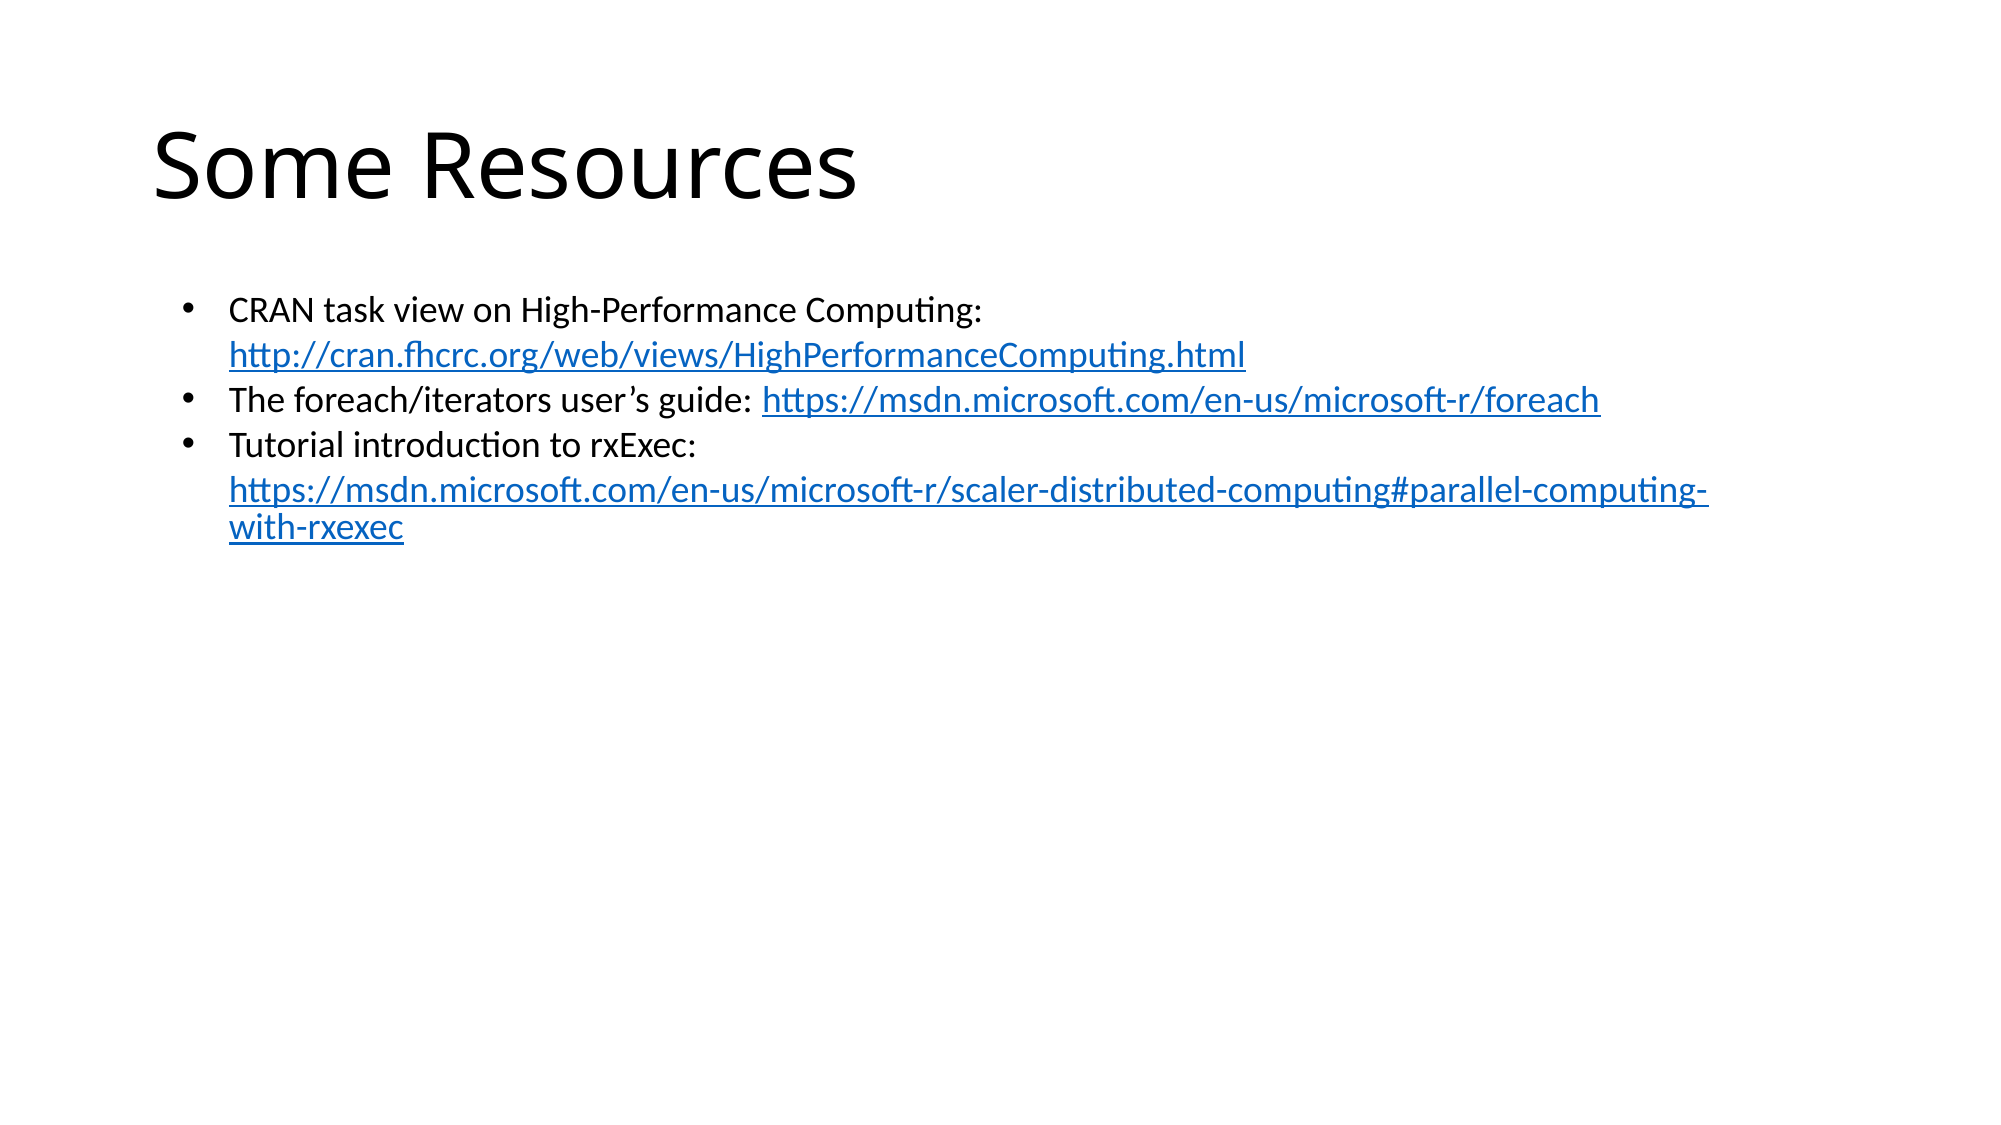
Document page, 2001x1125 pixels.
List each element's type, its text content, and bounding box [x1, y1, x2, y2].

text_box CRAN task view on High-Performance Computing: http://cran.fhcrc.org/web/views/HighPerformanceComputing.html The foreach/iterators user’s guide: https://msdn.microsoft.com/en-us/microsoft-r/foreach Tutorial introduction to rxExec: https://msdn.microsoft.com/en-us/microsoft-r/scaler-distributed-computing#parallel-computing-with-rxexec [167, 277, 1739, 652]
title Some Resources [137, 59, 1863, 278]
